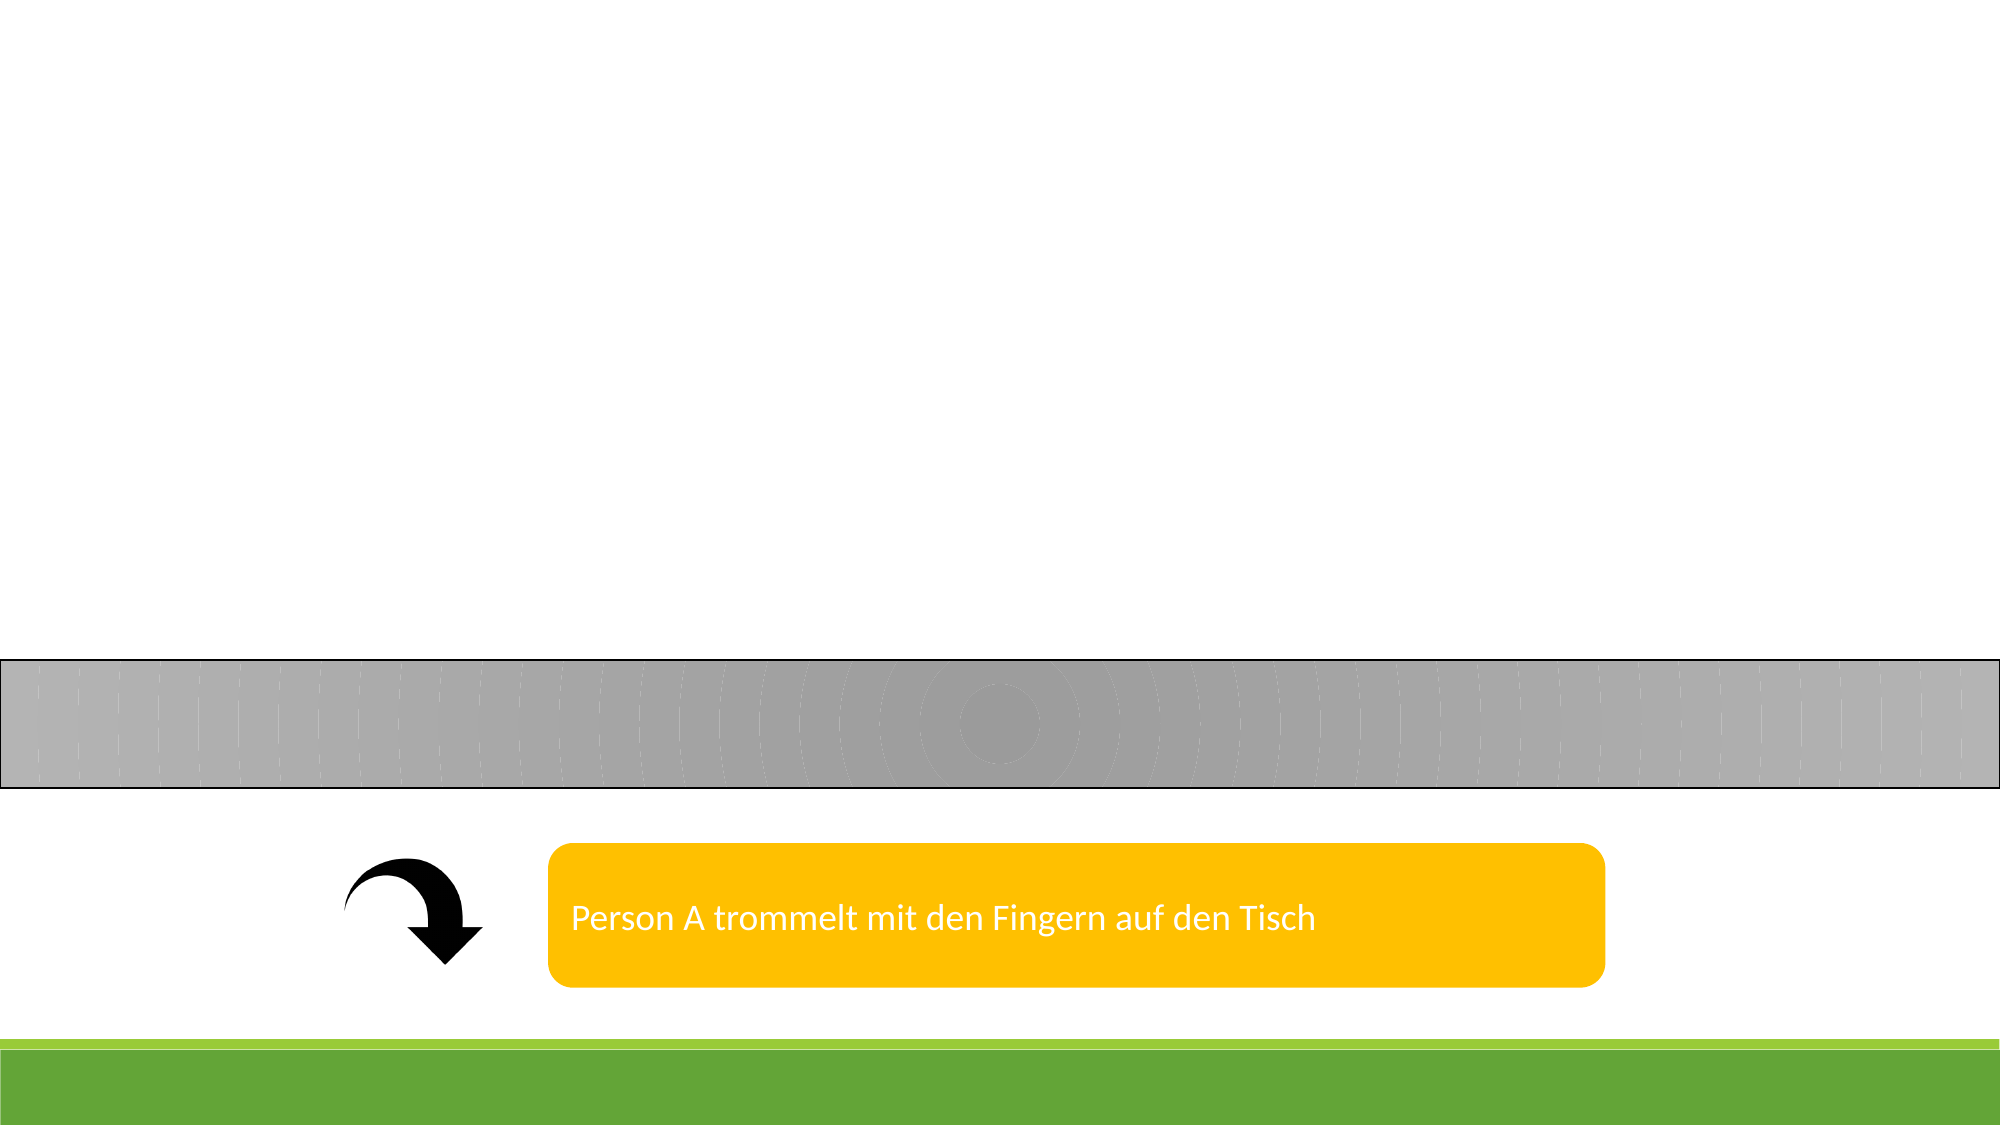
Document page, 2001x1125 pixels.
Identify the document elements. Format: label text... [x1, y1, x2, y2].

picture [337, 835, 489, 987]
text_box [0, 659, 2000, 789]
text_box Person A trommelt mit den Fingern auf den Tisch [548, 843, 1606, 988]
